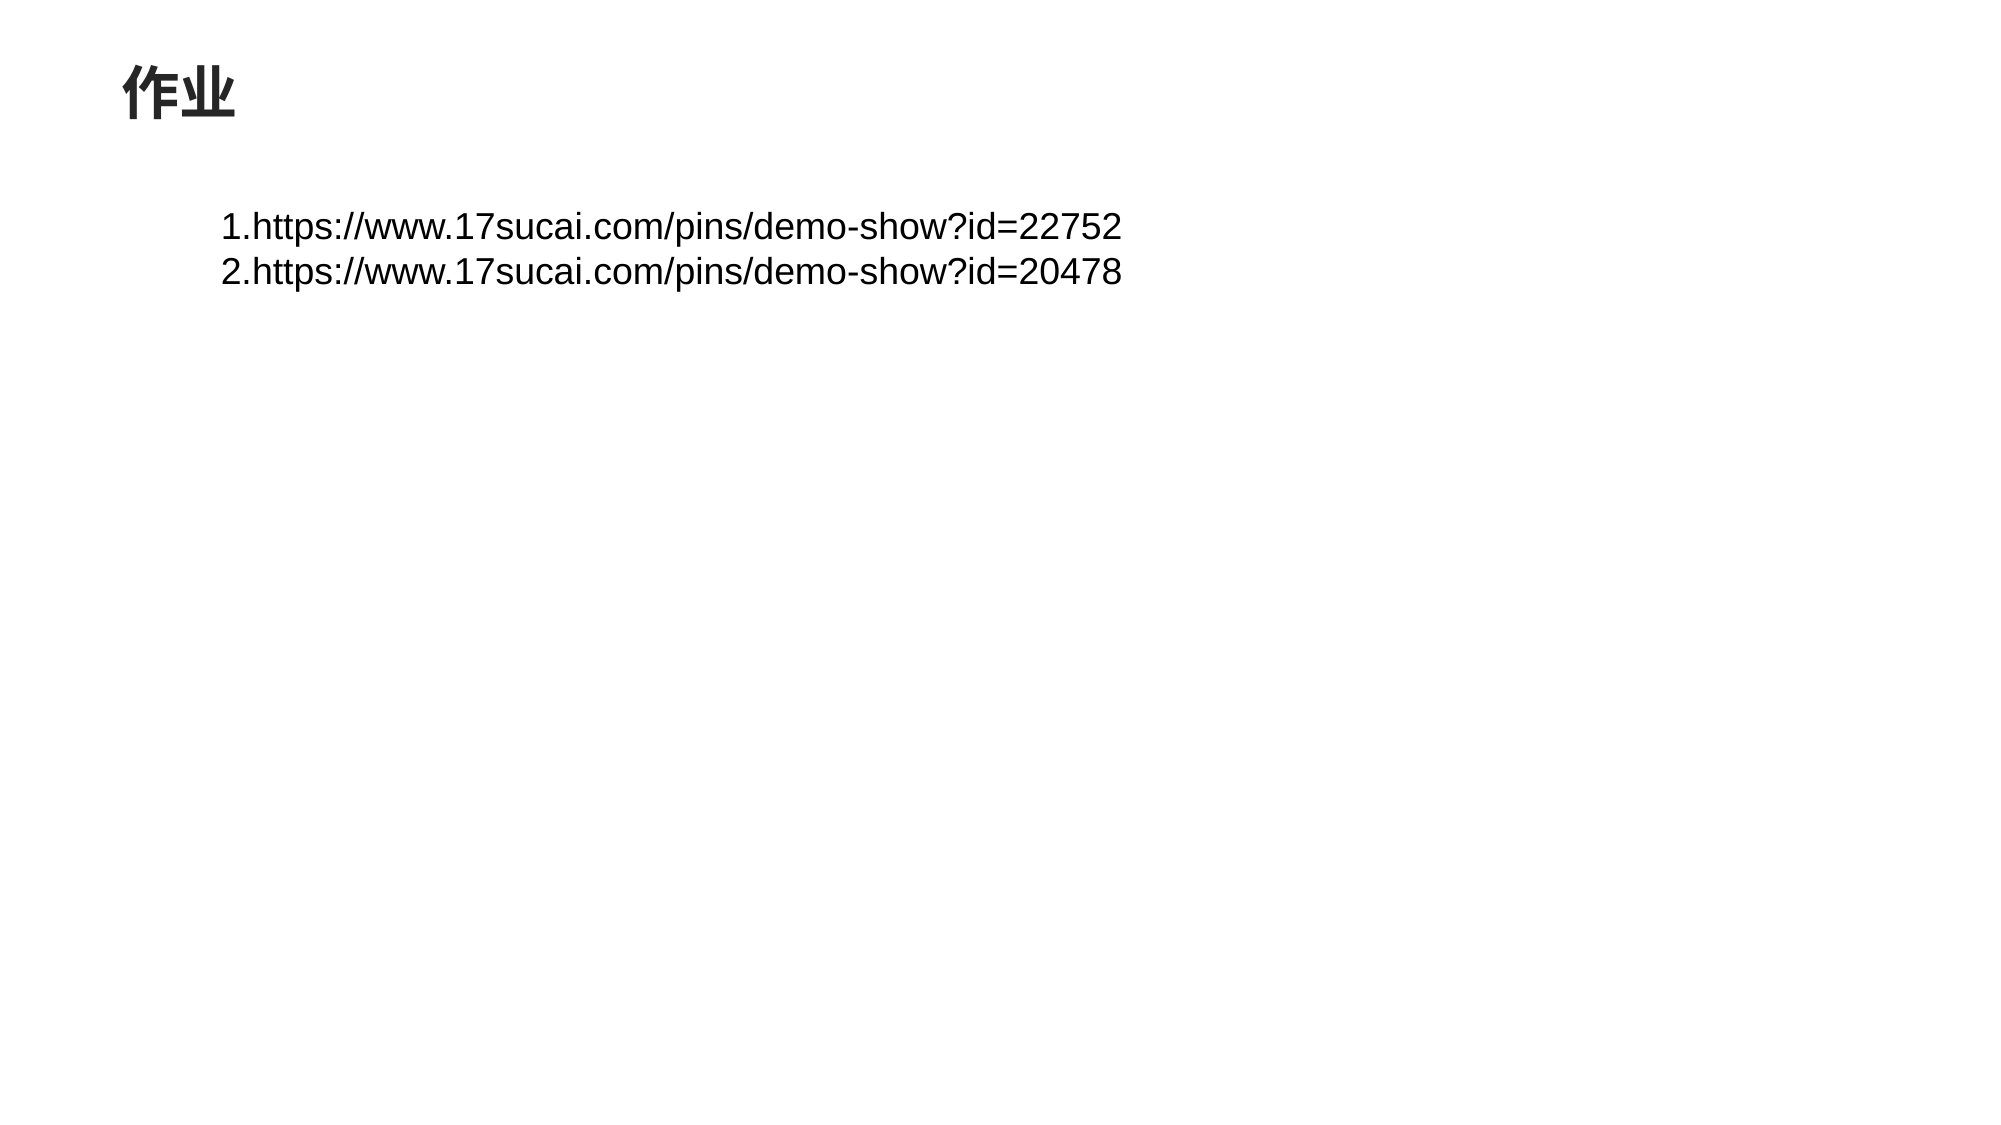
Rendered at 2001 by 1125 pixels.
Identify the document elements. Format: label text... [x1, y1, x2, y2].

text_box 1.https://www.17sucai.com/pins/demo-show?id=22752 2.https://www.17sucai.com/pins/demo-show?id=20478 [205, 194, 1618, 300]
text_box 作业 [106, 34, 1818, 166]
